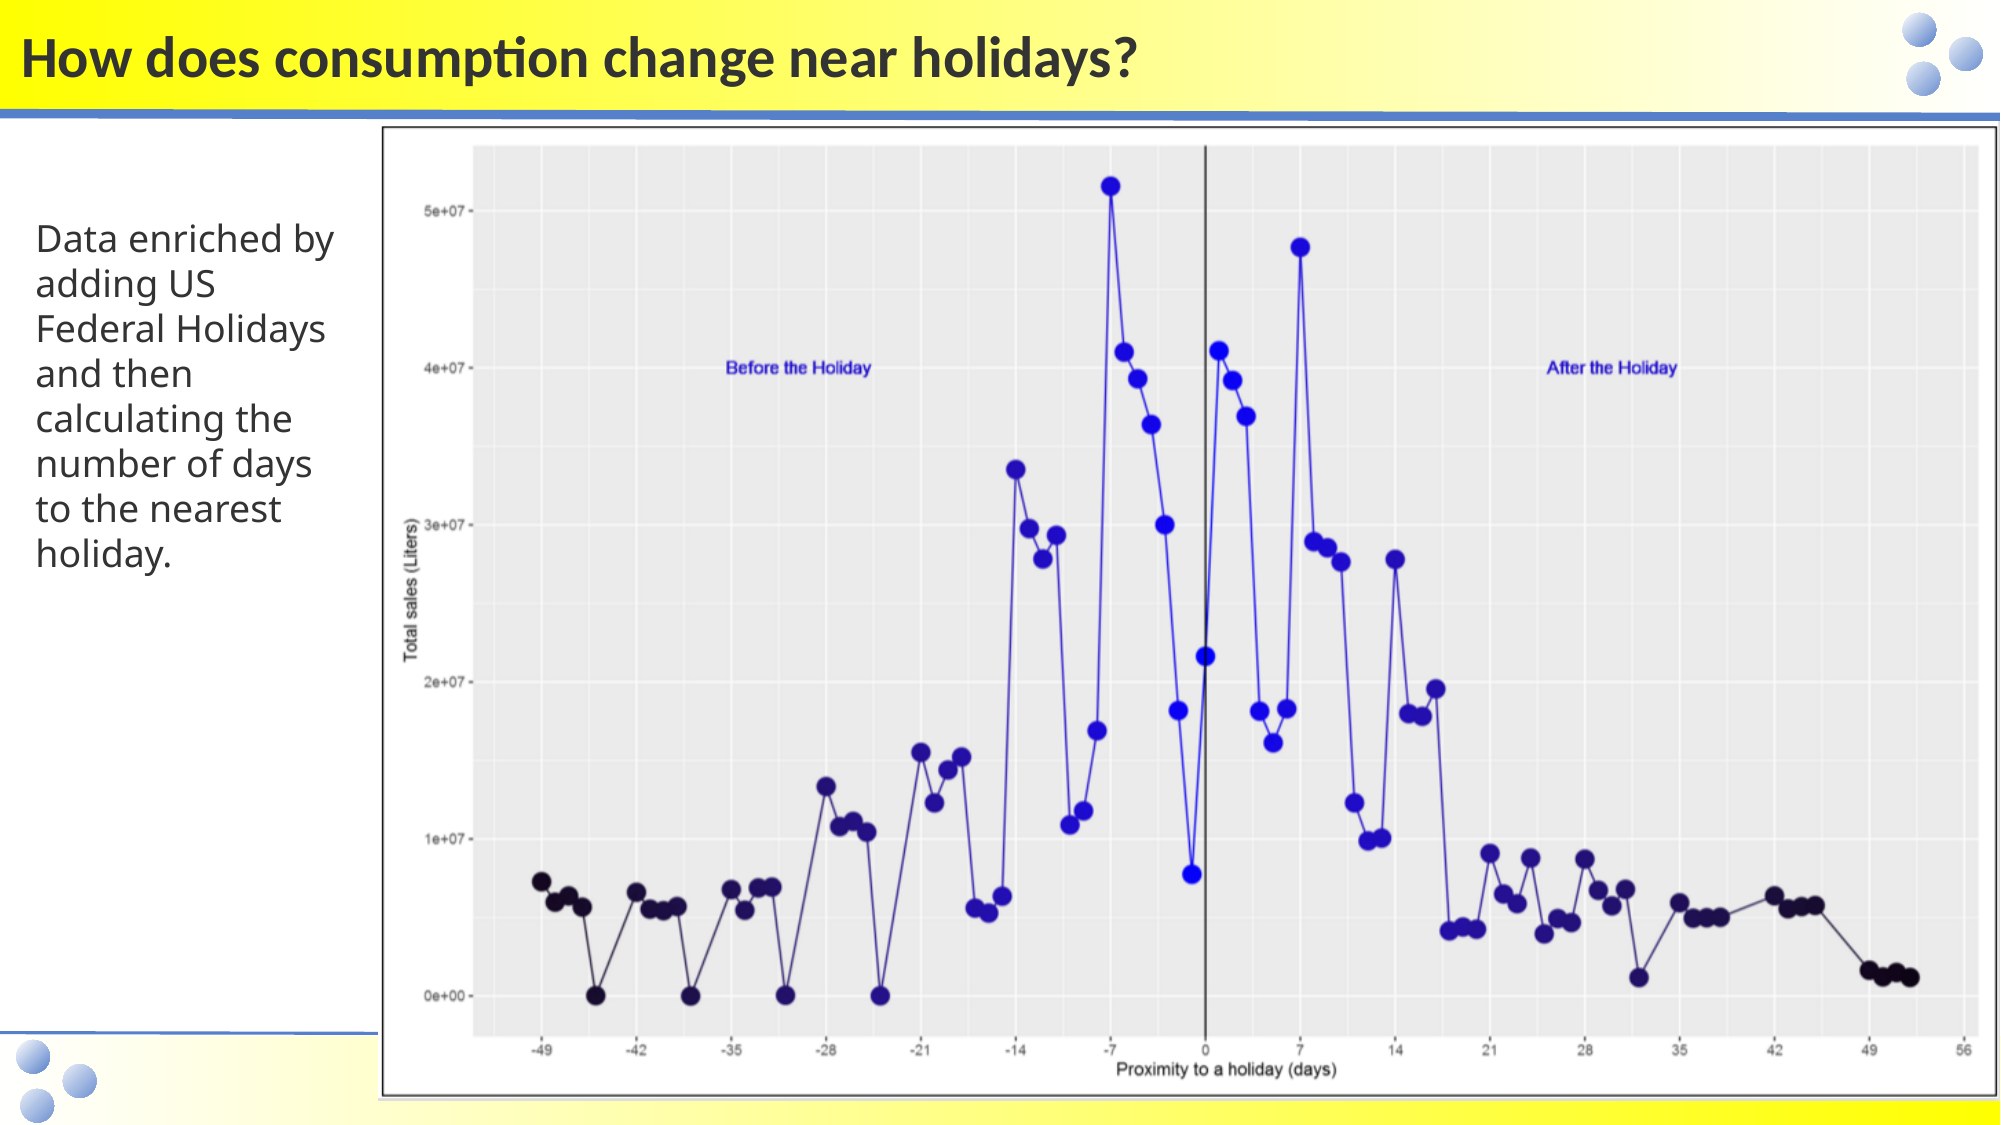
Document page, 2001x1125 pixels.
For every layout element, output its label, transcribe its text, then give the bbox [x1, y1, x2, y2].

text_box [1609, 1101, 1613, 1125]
picture [378, 121, 2000, 1101]
text_box Data enriched by adding US Federal Holidays and then calculating the number of days to the nearest holiday. [20, 208, 356, 583]
text_box How does consumption change near holidays? [6, 11, 1155, 97]
